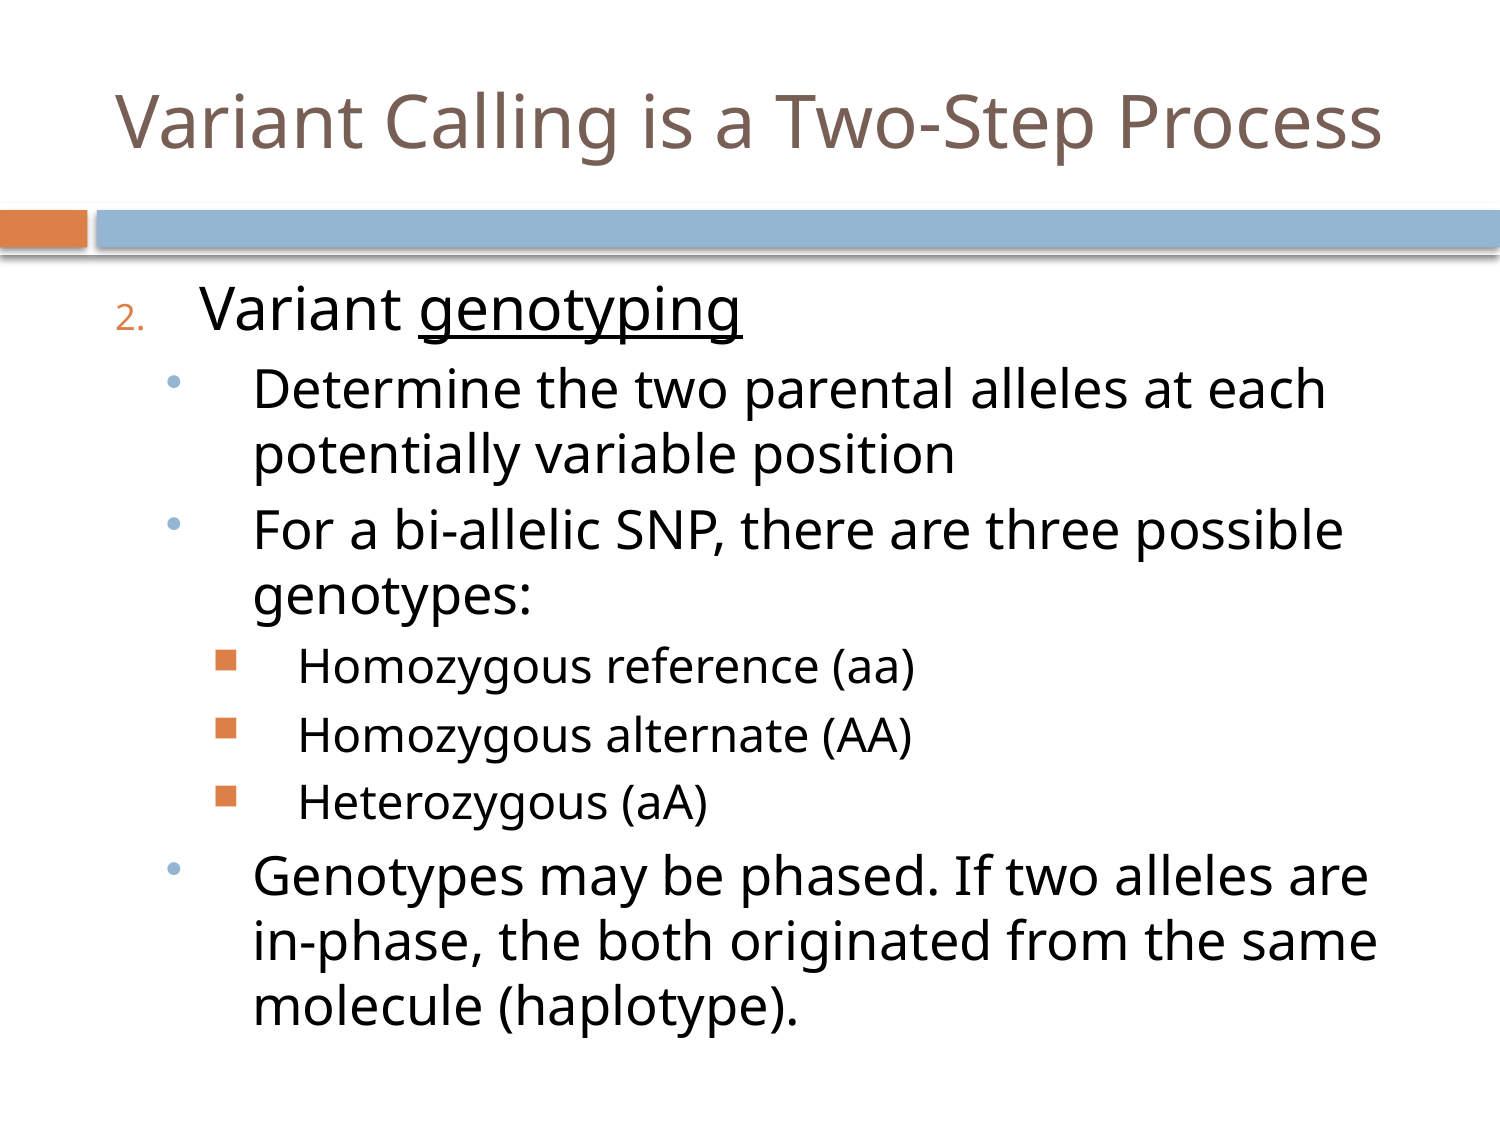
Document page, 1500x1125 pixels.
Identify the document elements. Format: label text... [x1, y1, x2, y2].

title Variant Calling is a Two-Step Process [100, 37, 1438, 200]
list Variant genotyping Determine the two parental alleles at each potentially variable position For a bi-allelic SNP, there are three possible genotypes: Homozygous reference (aa) Homozygous alternate (AA) Heterozygous (aA) Genotypes may be phased. If two alleles are in-phase, the both originated from the same molecule (haplotype). [100, 262, 1438, 1084]
